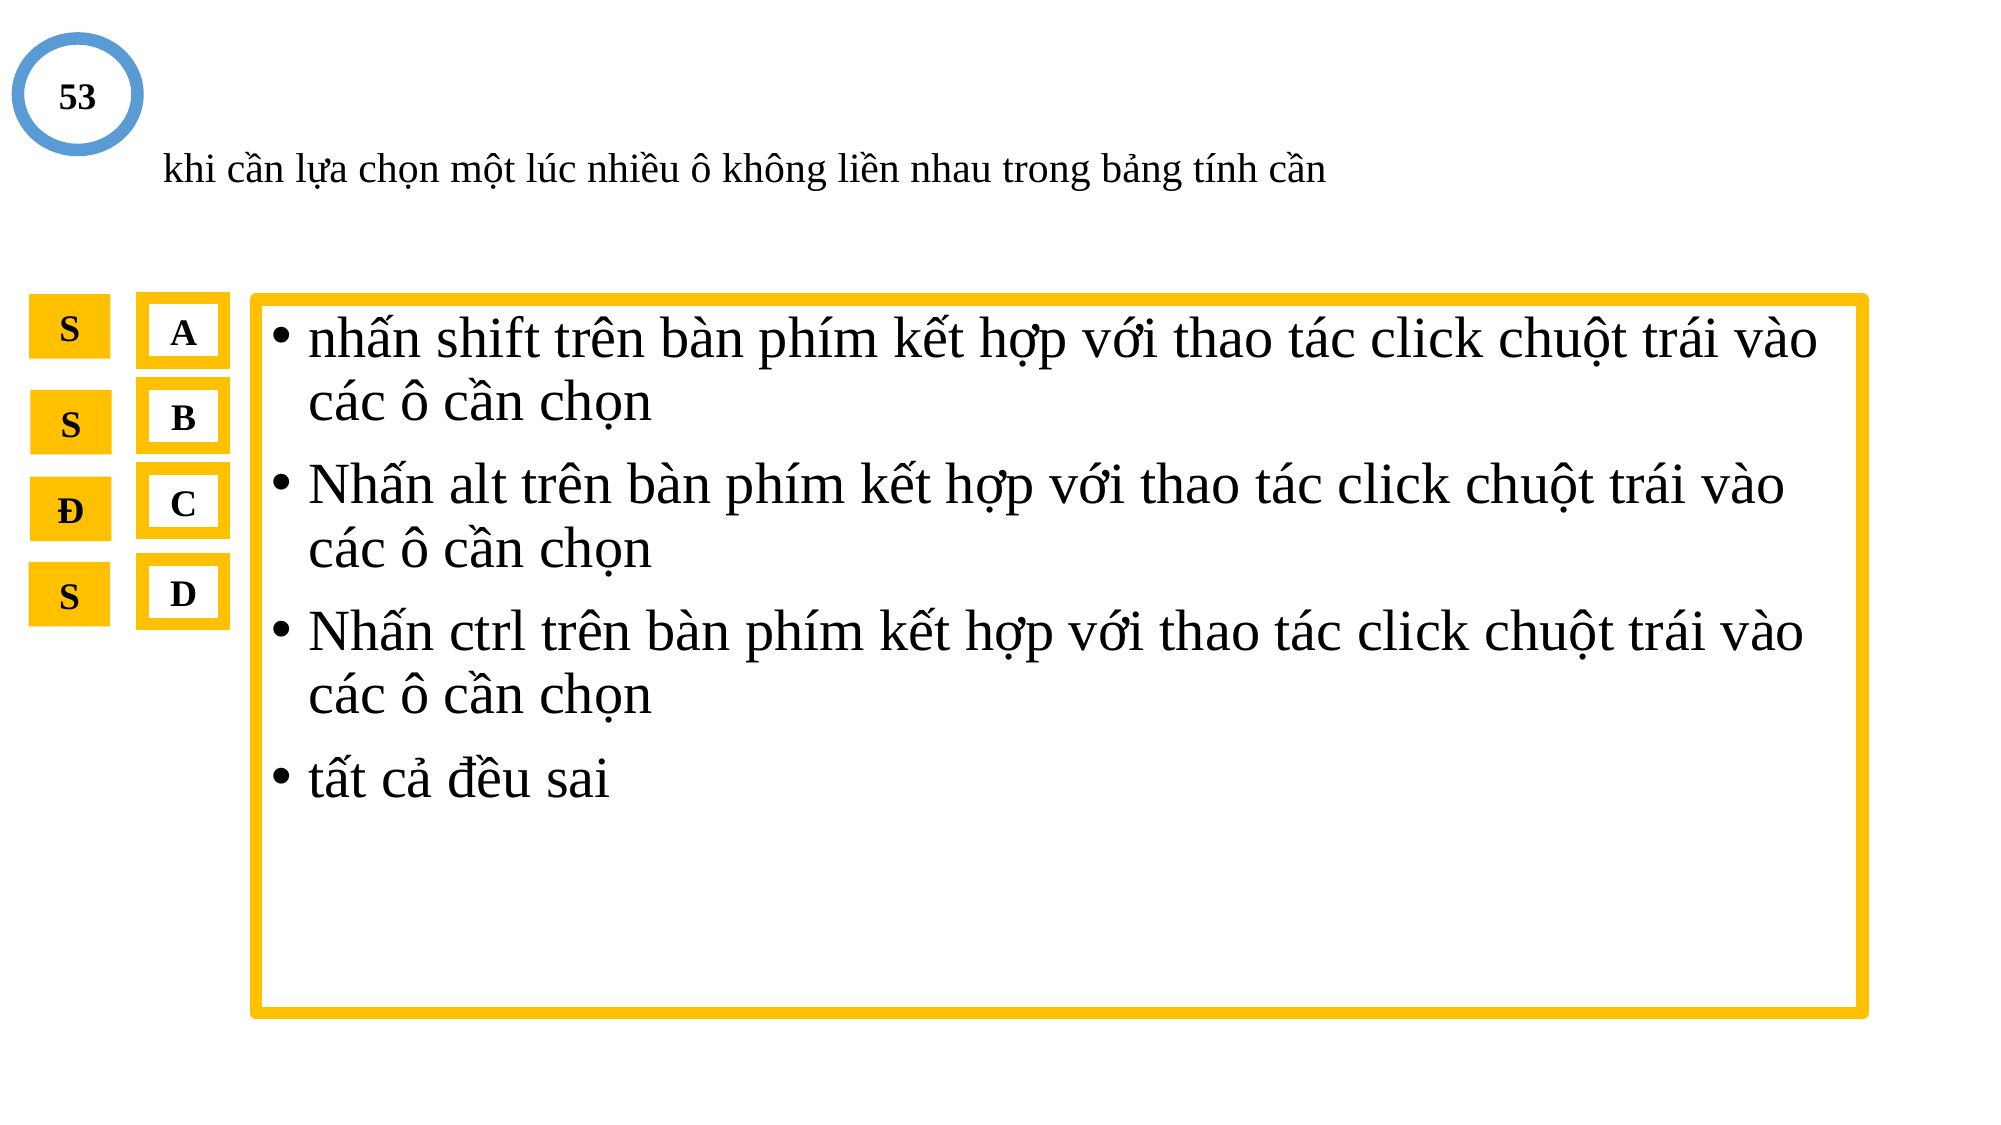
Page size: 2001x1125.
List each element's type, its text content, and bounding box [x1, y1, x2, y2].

text_box D [142, 558, 225, 625]
title khi cần lựa chọn một lúc nhiều ô không liền nhau trong bảng tính cần [137, 59, 1863, 278]
text_box S [28, 293, 112, 360]
text_box 53 [16, 37, 139, 152]
text_box Đ [29, 475, 112, 542]
text_box C [142, 468, 225, 534]
text_box S [29, 389, 113, 455]
text_box B [142, 382, 225, 449]
text_box S [28, 561, 111, 627]
text_box A [142, 297, 225, 364]
list nhấn shift trên bàn phím kết hợp với thao tác click chuột trái vào các ô cần chọn Nhấn alt trên bàn phím kết hợp với thao tác click chuột trái vào các ô cần chọn Nhấn ctrl trên bàn phím kết hợp với thao tác click chuột trái vào các ô cần chọn tất cả đều sai [250, 293, 1869, 1019]
